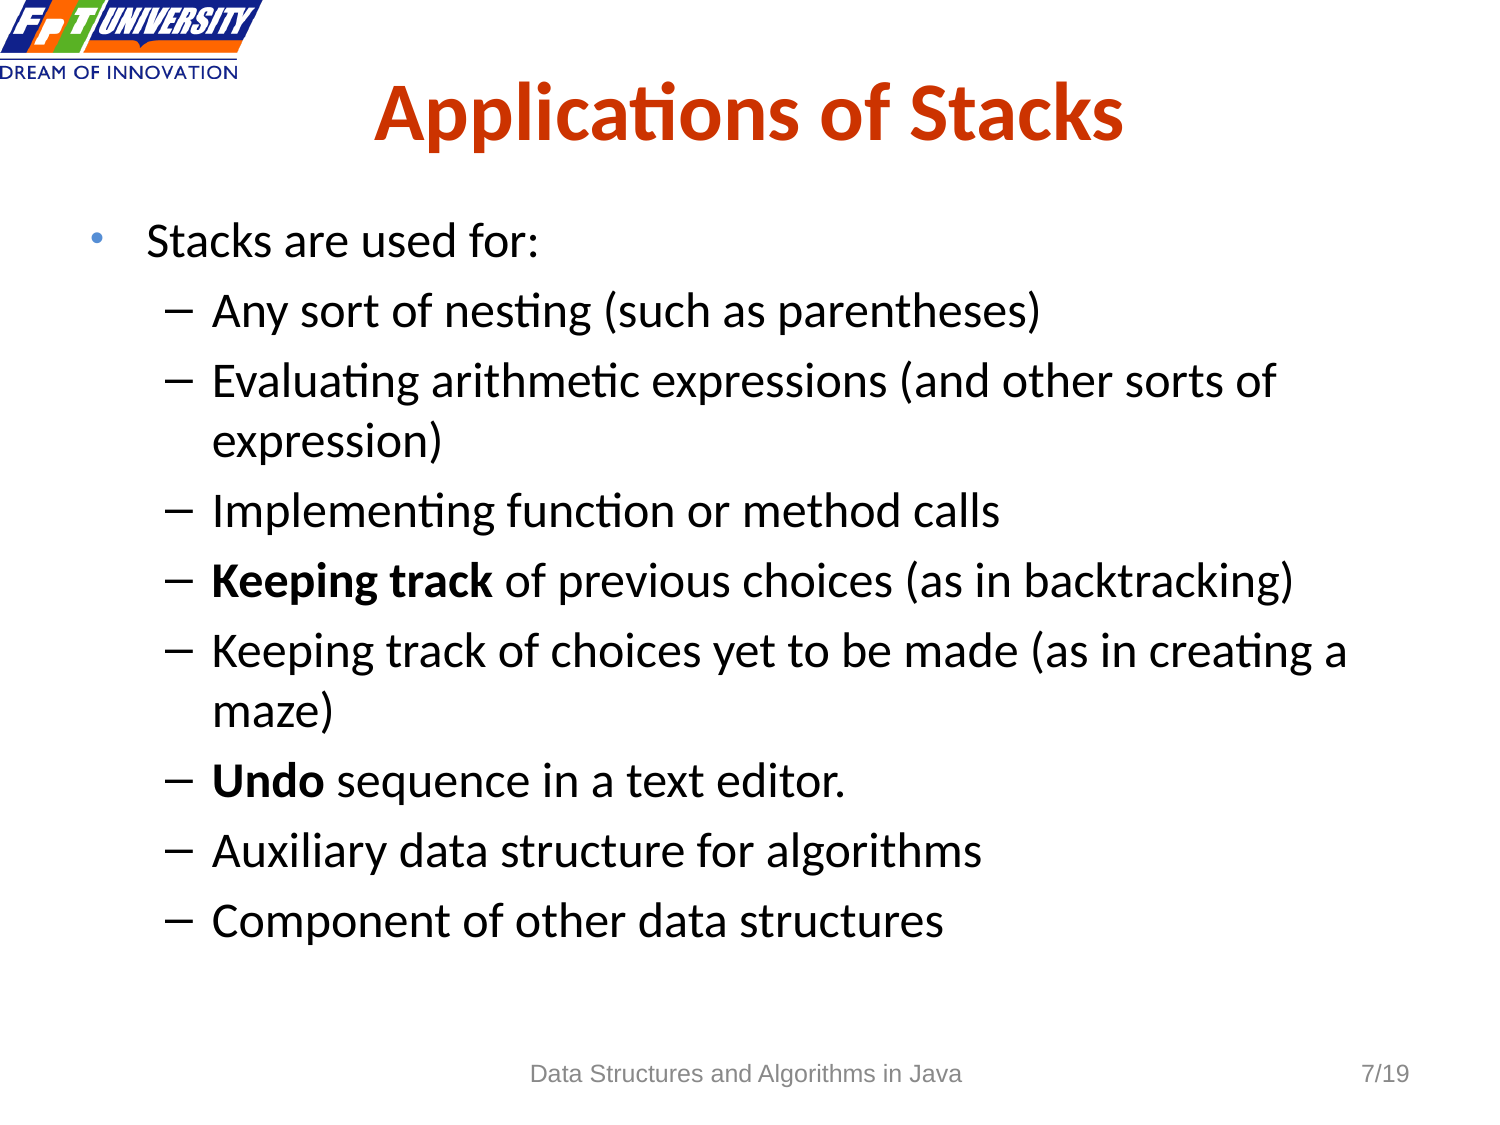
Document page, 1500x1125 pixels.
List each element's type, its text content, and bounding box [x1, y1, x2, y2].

slide_number /19 [1074, 1042, 1425, 1103]
list Stacks are used for: Any sort of nesting (such as parentheses) Evaluating arithmetic expressions (and other sorts of expression) Implementing function or method calls Keeping track of previous choices (as in backtracking) Keeping track of choices yet to be made (as in creating a maze) Undo sequence in a text editor. Auxiliary data structure for algorithms Component of other data structures [74, 199, 1384, 956]
title Applications of Stacks [74, 5, 1426, 210]
picture [0, 0, 263, 79]
footer Data Structures and Algorithms in Java [474, 1042, 1025, 1103]
